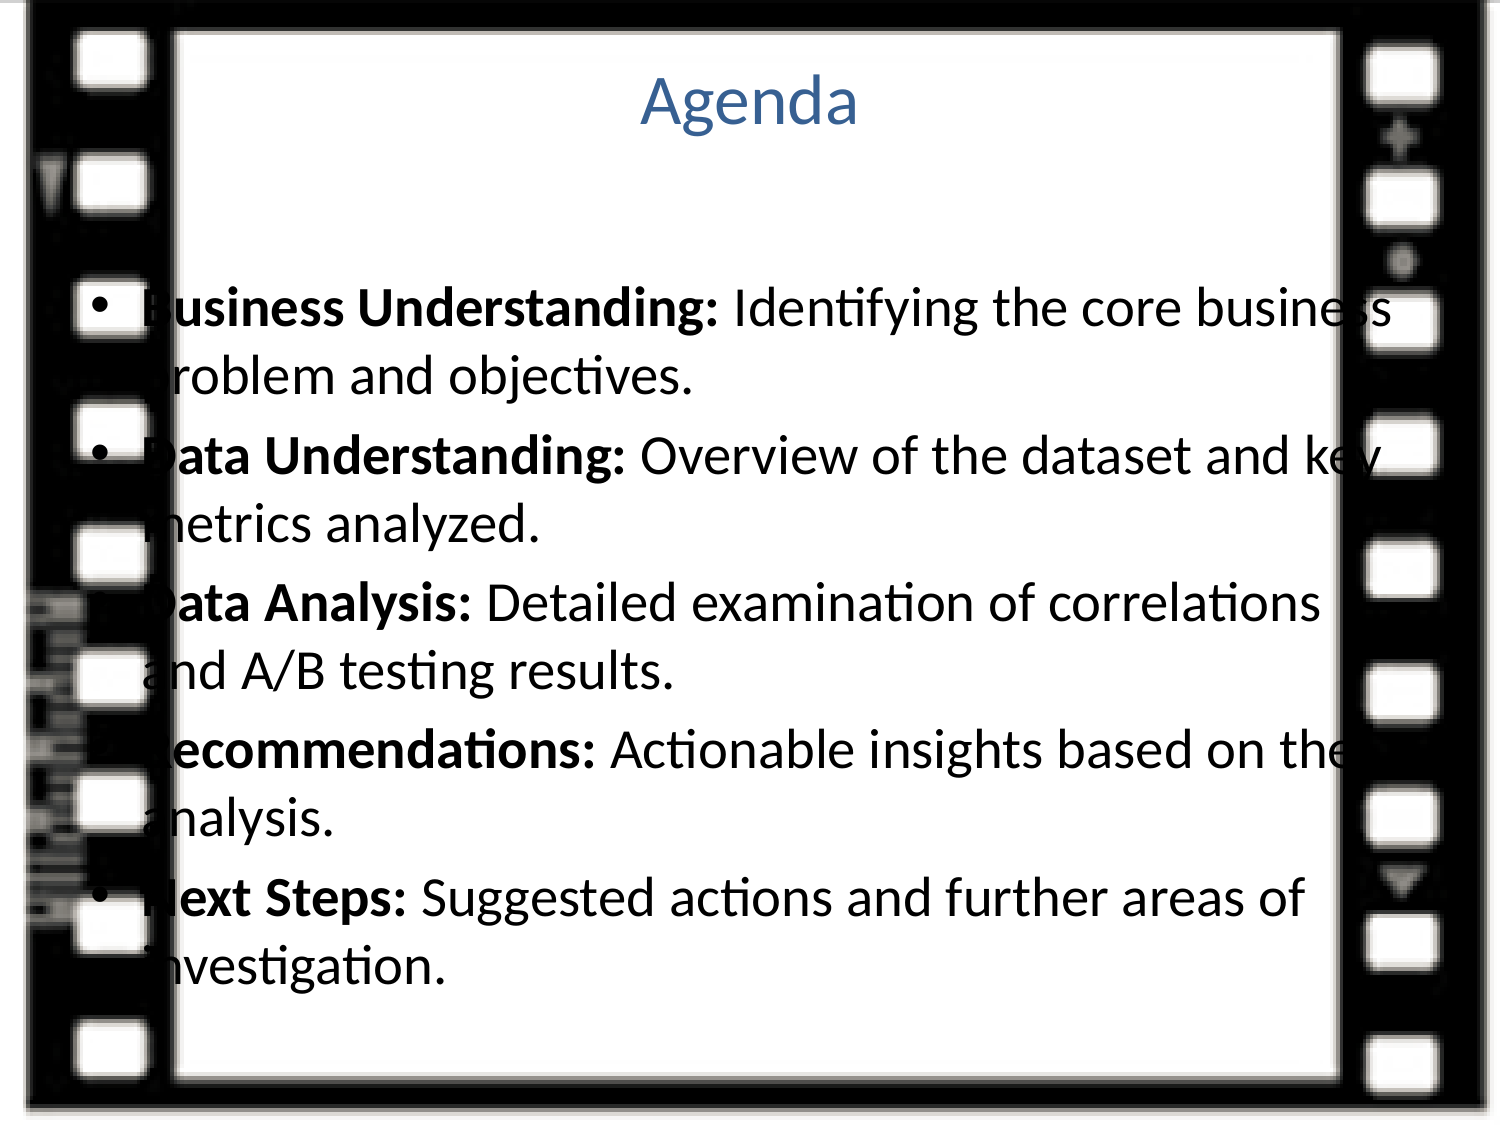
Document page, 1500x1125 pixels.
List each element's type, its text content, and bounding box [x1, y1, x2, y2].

list Business Understanding: Identifying the core business problem and objectives. Data Understanding: Overview of the dataset and key metrics analyzed. Data Analysis: Detailed examination of correlations and A/B testing results. Recommendations: Actionable insights based on the analysis. Next Steps: Suggested actions and further areas of investigation. [75, 262, 1425, 1005]
picture [0, 0, 1500, 1125]
title Agenda [75, 45, 1425, 233]
